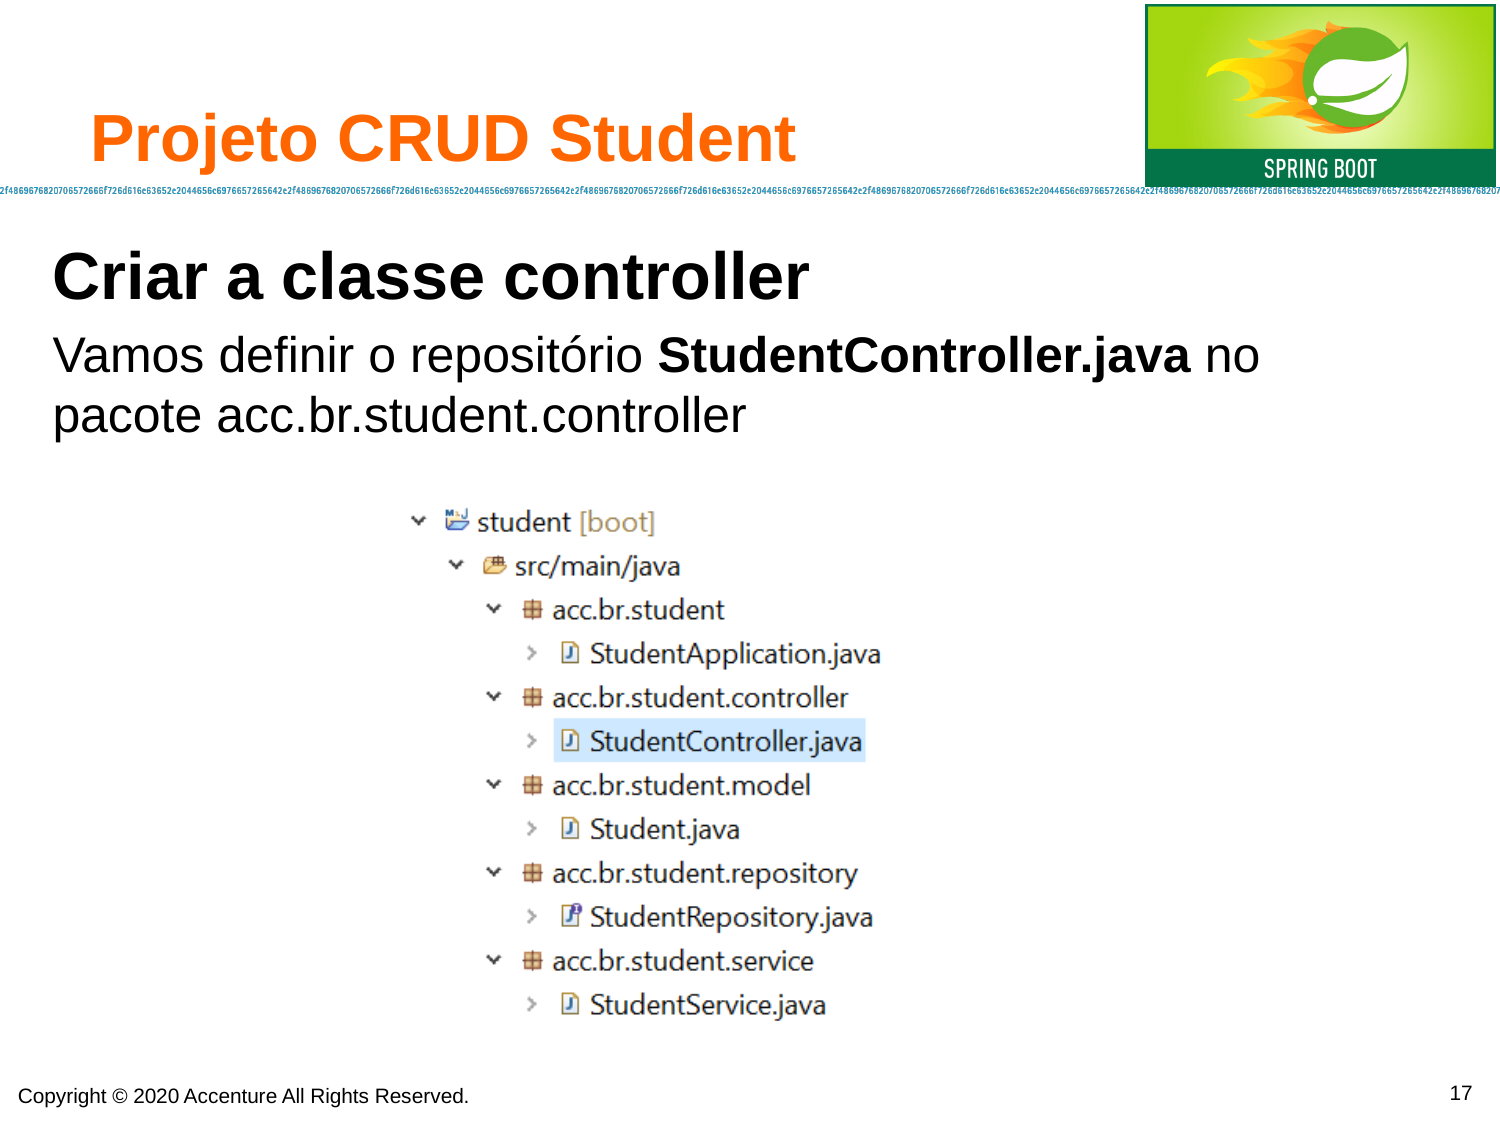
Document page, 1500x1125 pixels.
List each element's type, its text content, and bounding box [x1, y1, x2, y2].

title Projeto CRUD Student [74, 32, 1413, 183]
list Criar a classe controller Vamos definir o repositório StudentController.java no pacote acc.br.student.controller [37, 342, 1426, 1121]
slide_number 17 [1137, 1046, 1488, 1125]
picture [399, 499, 949, 1032]
picture [0, 4, 1500, 194]
text_box [26, 212, 1462, 342]
